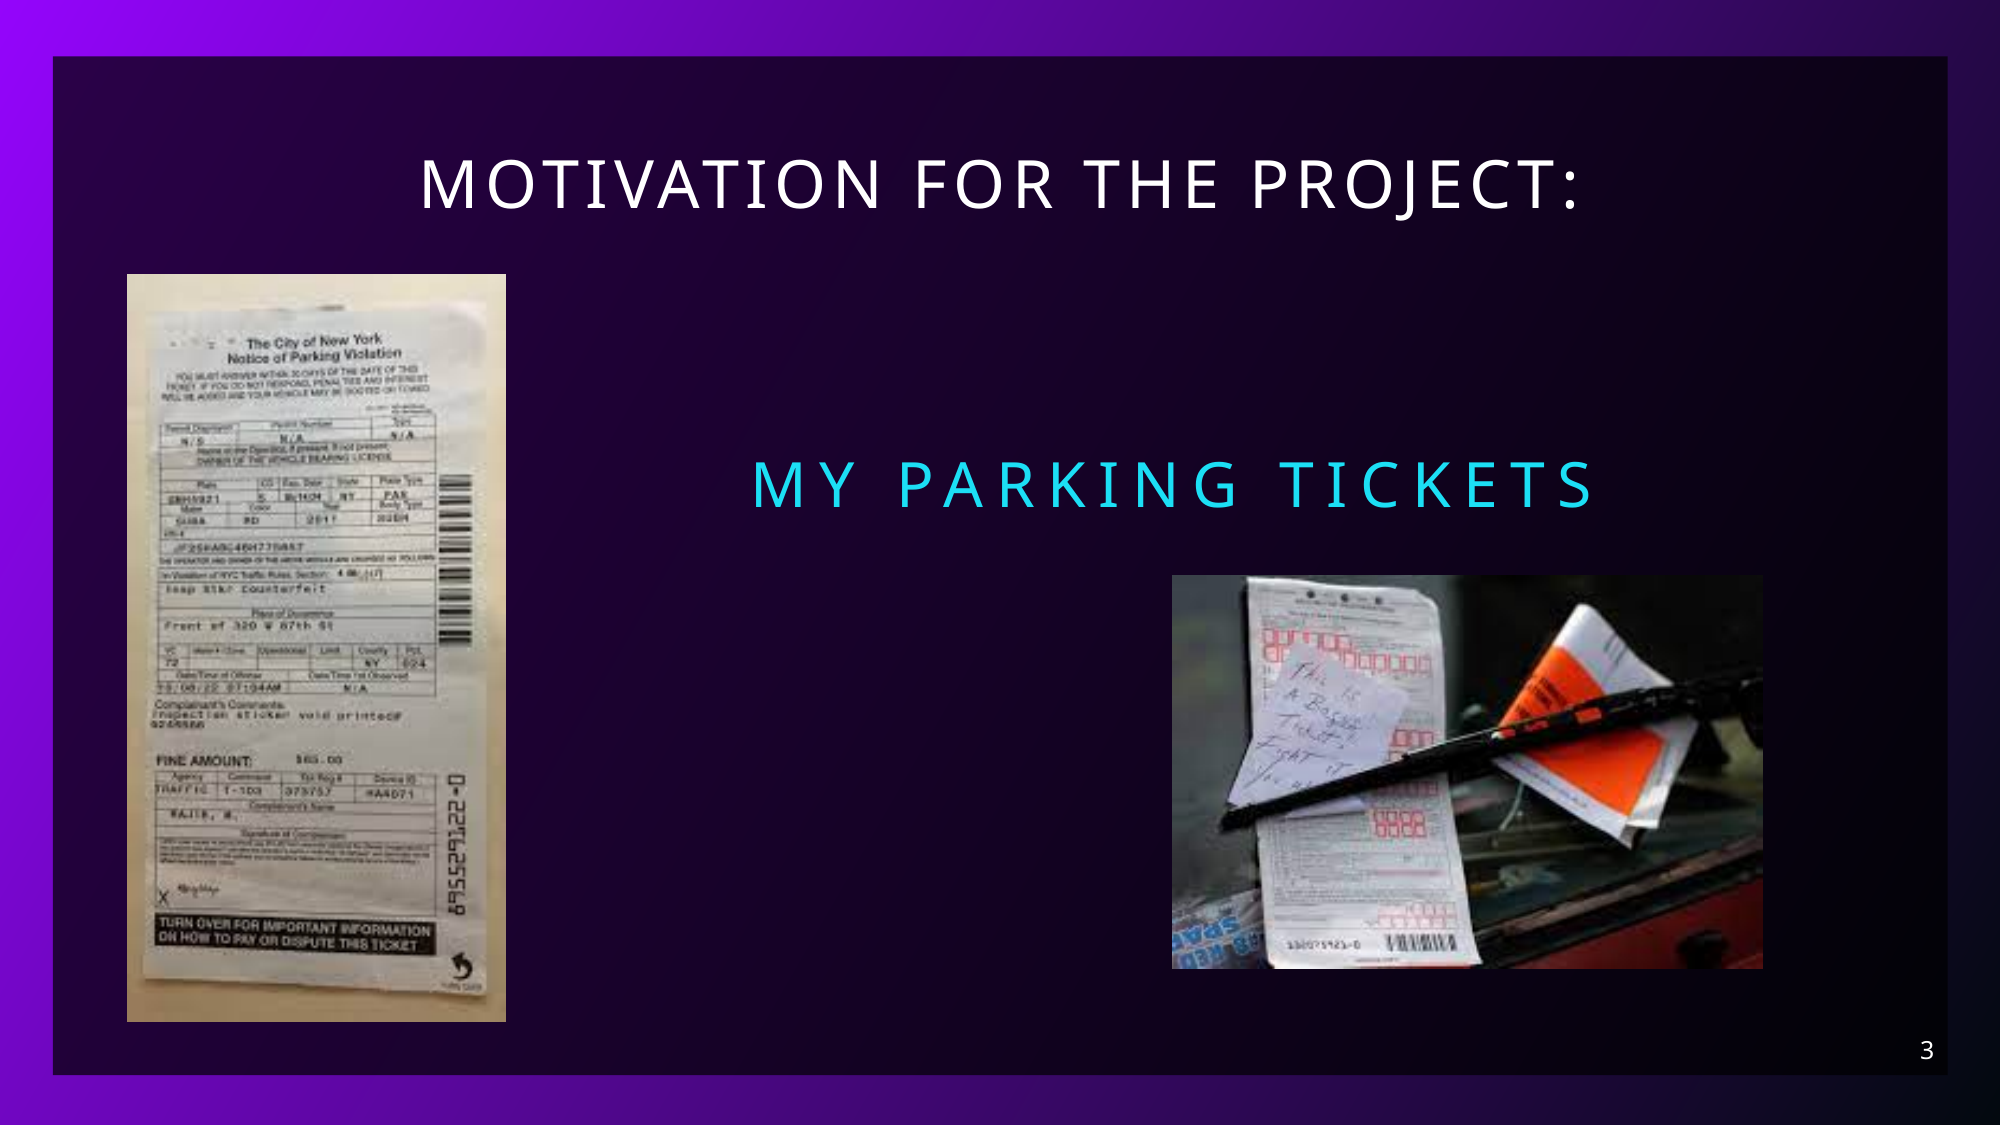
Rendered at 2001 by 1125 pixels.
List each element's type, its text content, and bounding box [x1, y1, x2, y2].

picture [1172, 575, 1763, 969]
picture [127, 274, 506, 1022]
slide_number 3 [1499, 1021, 1950, 1082]
title MOTIVATION FOR THE PROJECT: [52, 95, 1948, 231]
subtitle MY PARKING TICKETS [577, 446, 1768, 550]
